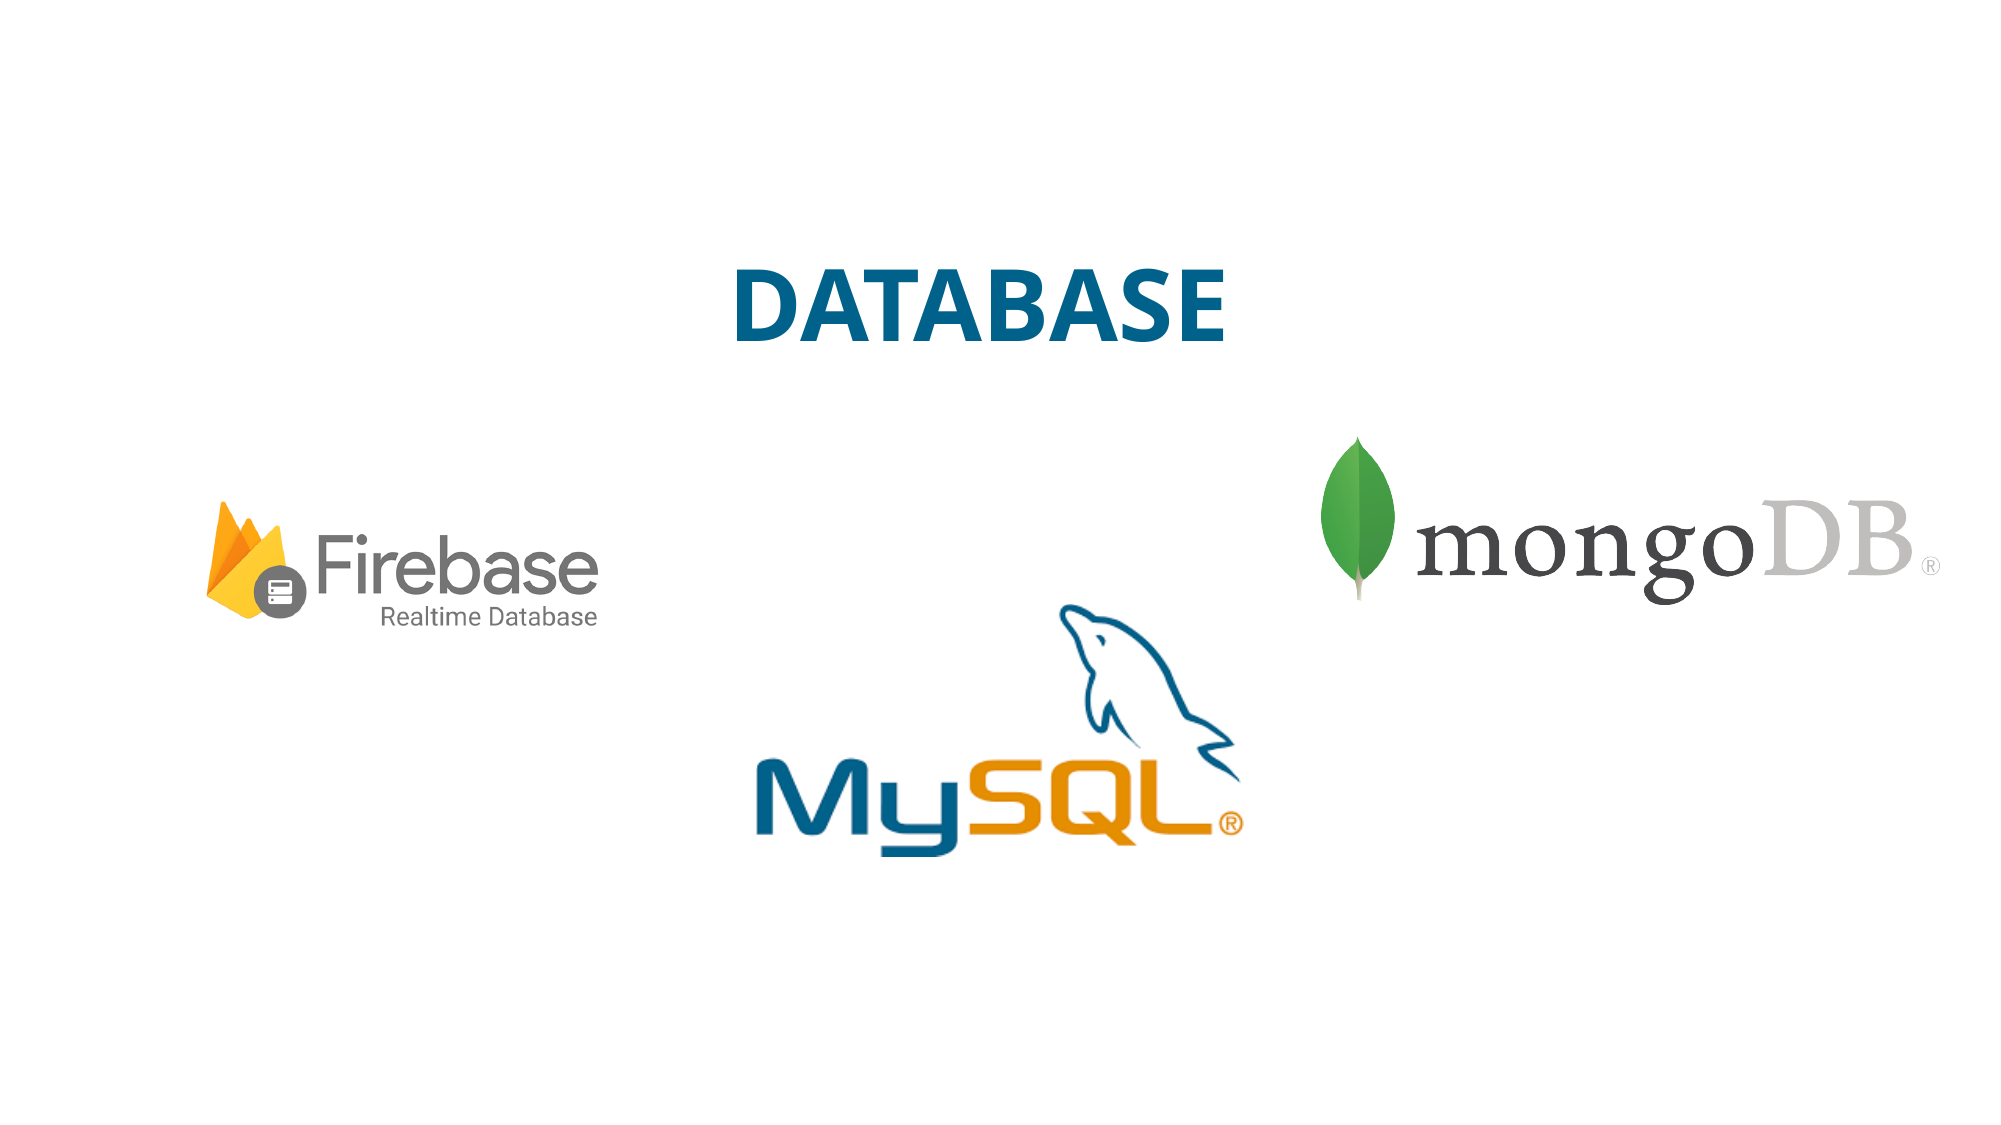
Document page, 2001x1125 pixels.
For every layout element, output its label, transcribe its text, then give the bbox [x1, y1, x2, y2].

picture [756, 604, 1244, 857]
picture [1320, 436, 1940, 605]
picture [124, 436, 679, 689]
text_box DATABASE [713, 234, 1286, 370]
